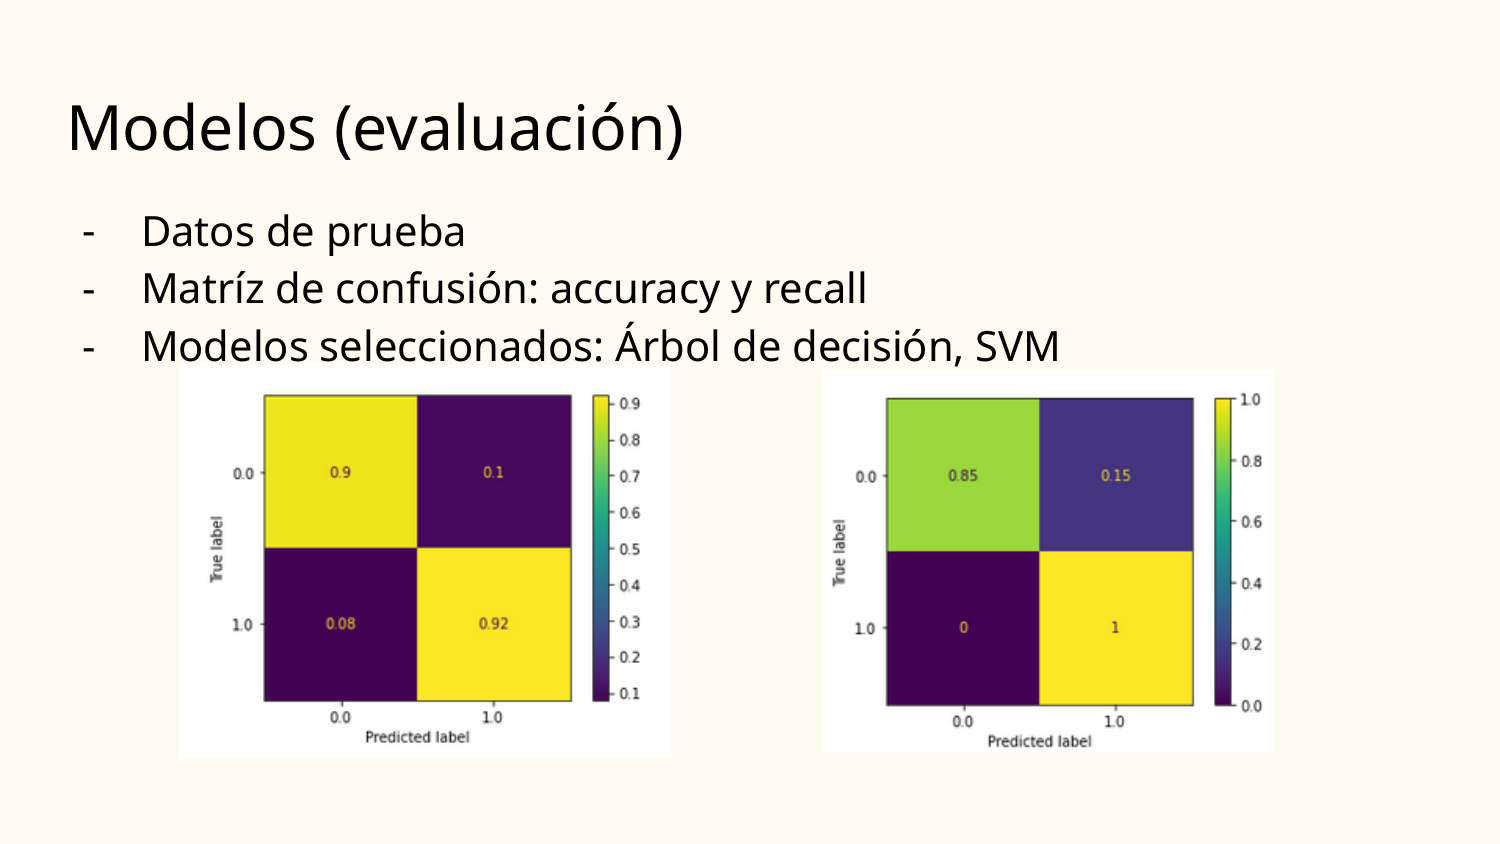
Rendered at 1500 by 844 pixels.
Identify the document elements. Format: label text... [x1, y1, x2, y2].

title Modelos (evaluación) [51, 72, 1449, 174]
list Datos de prueba Matríz de confusión: accuracy y recall Modelos seleccionados: Árbol de decisión, SVM [51, 182, 1401, 553]
picture [179, 365, 671, 757]
picture [822, 370, 1275, 752]
